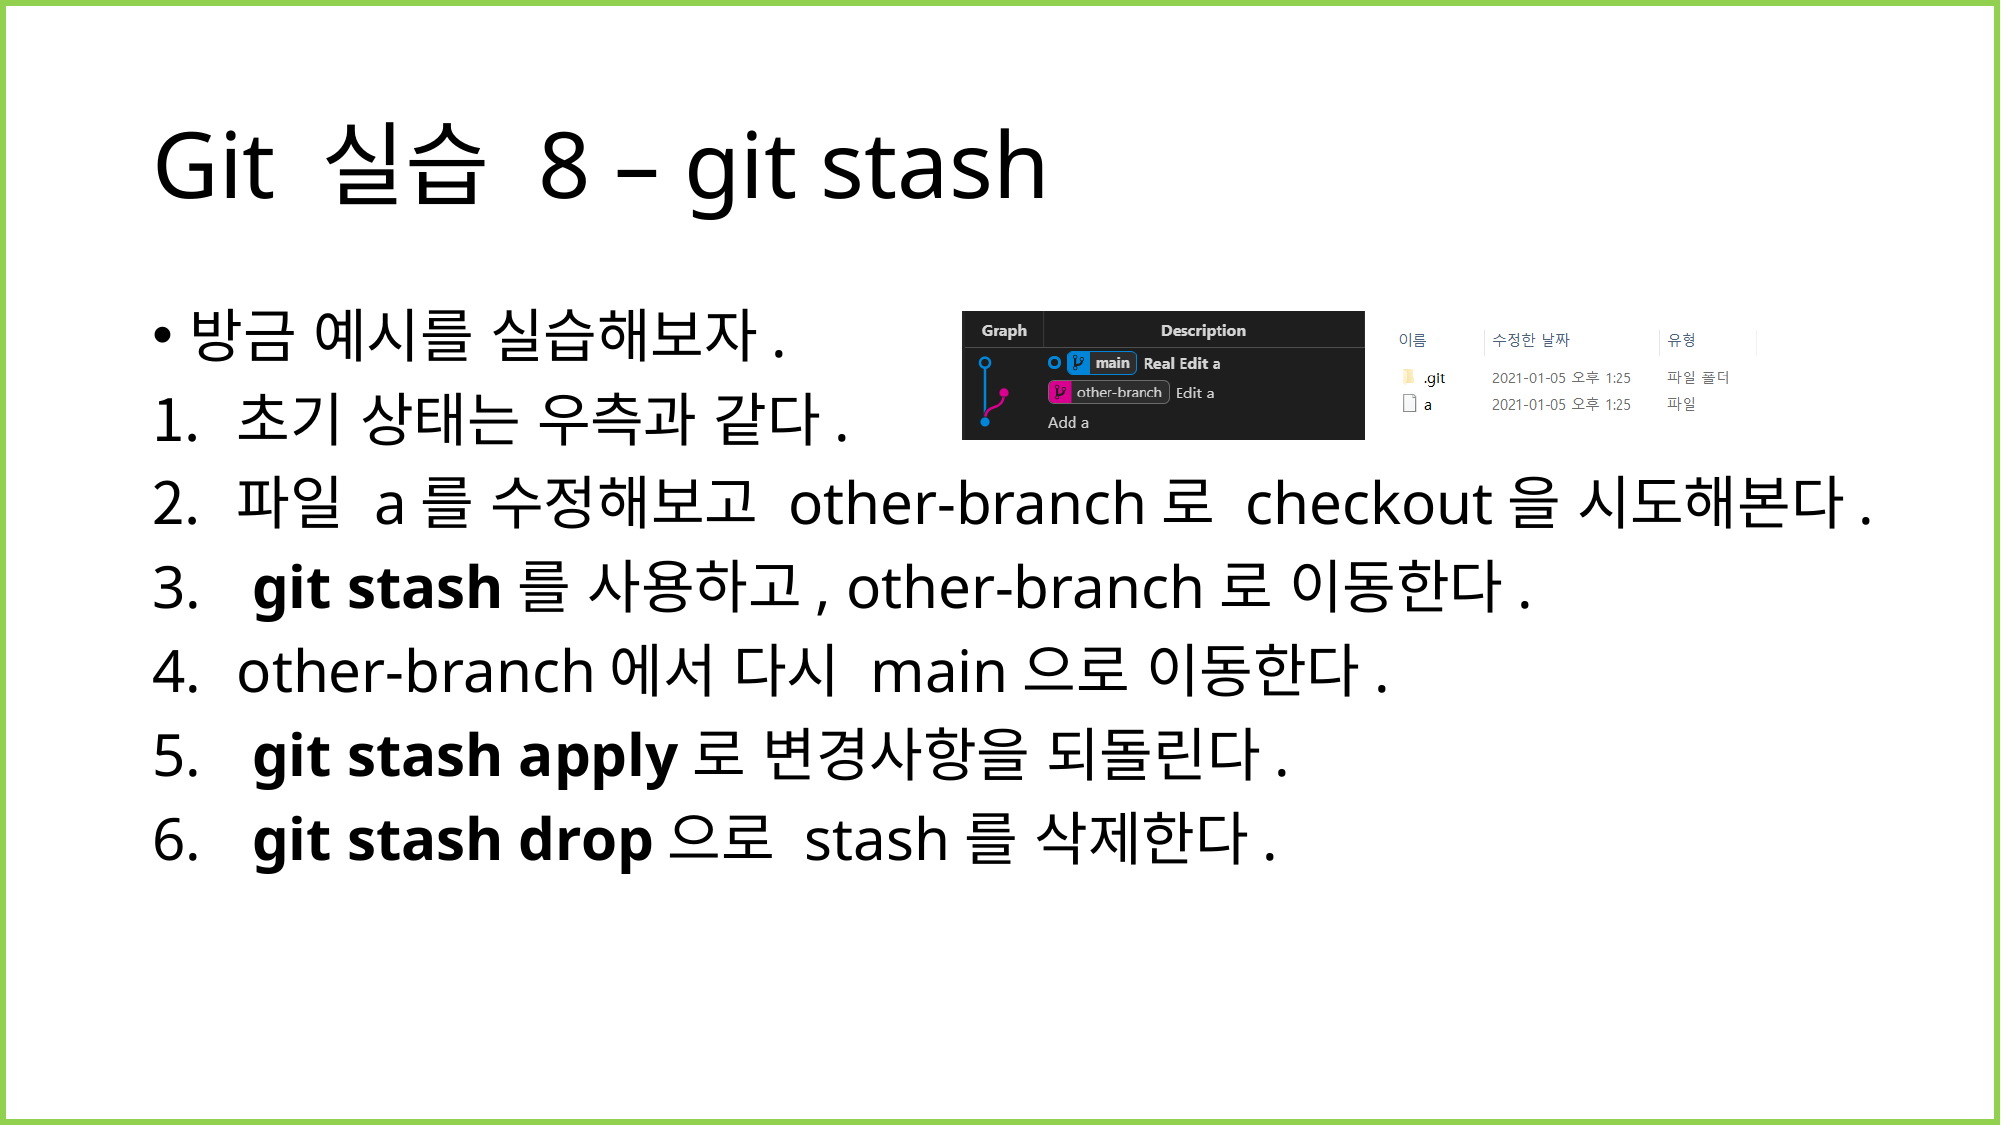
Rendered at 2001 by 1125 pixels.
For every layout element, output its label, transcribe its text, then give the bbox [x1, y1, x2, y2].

title Git 실습 8 – git stash [137, 59, 1863, 278]
list 방금 예시를 실습해보자. 초기 상태는 우측과 같다. 파일 a를 수정해보고 other-branch로 checkout을 시도해본다. git stash를 사용하고, other-branch로 이동한다. other-branch에서 다시 main으로 이동한다. git stash apply로 변경사항을 되돌린다. git stash drop으로 stash를 삭제한다. [137, 299, 1863, 1014]
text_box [962, 311, 1757, 440]
